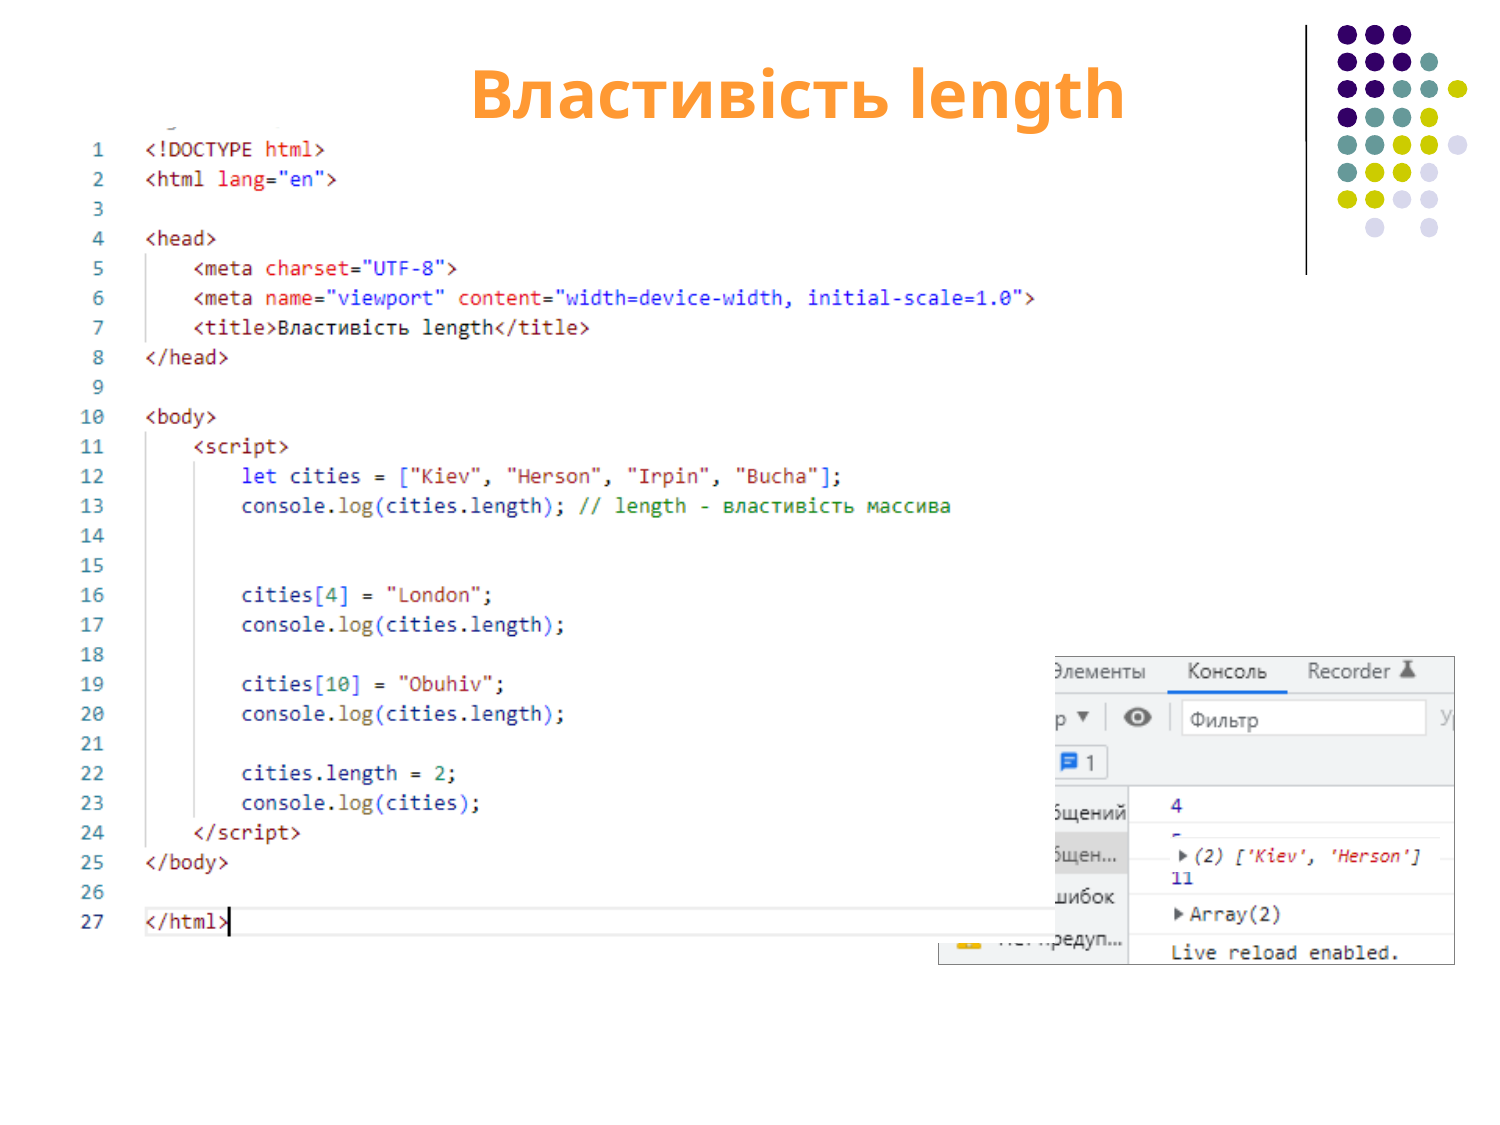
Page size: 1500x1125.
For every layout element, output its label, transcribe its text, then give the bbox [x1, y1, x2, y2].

picture [70, 126, 1455, 965]
text_box Властивість length [454, 19, 1228, 139]
